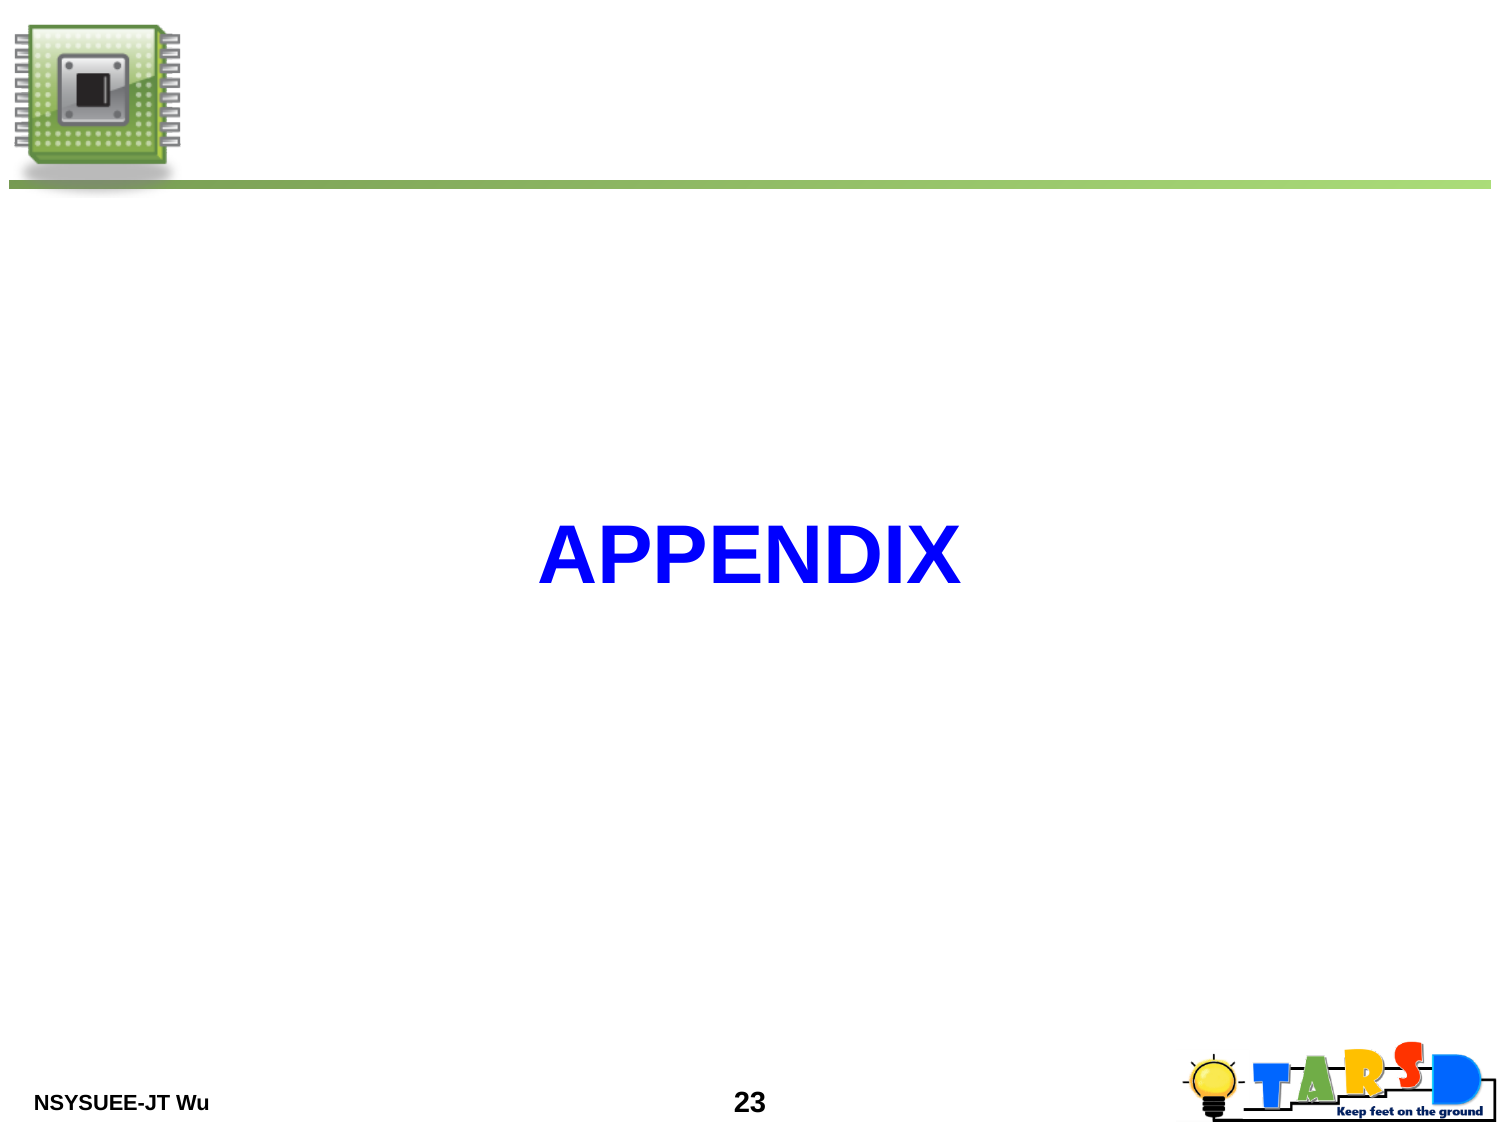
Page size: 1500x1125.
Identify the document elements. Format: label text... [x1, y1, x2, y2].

slide_number 23 [696, 1079, 804, 1124]
footer NSYSUEE-JT Wu [0, 1079, 244, 1124]
picture [0, 3, 194, 198]
picture [1176, 1038, 1497, 1125]
title appendix [112, 438, 1388, 662]
